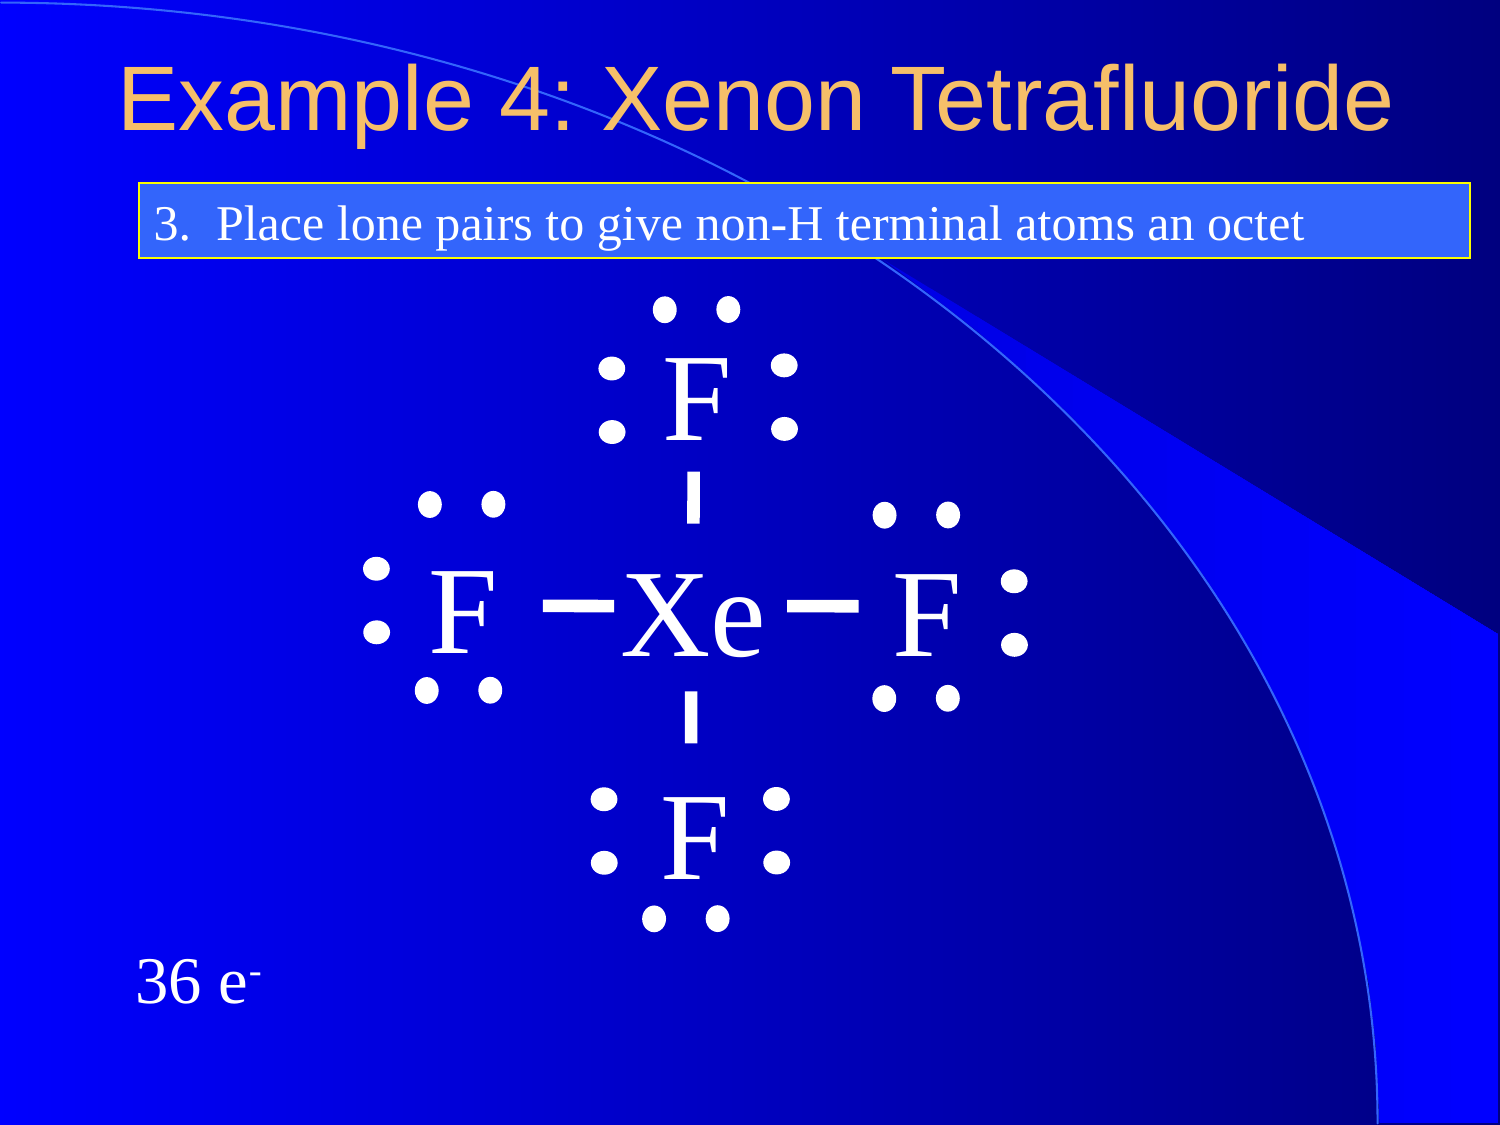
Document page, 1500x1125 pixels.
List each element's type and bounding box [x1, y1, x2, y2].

text_box [333, 296, 1058, 712]
text_box [418, 491, 505, 518]
text_box [138, 183, 1471, 258]
title [79, 0, 1435, 188]
text_box [97, 929, 300, 1025]
text_box [561, 747, 820, 932]
